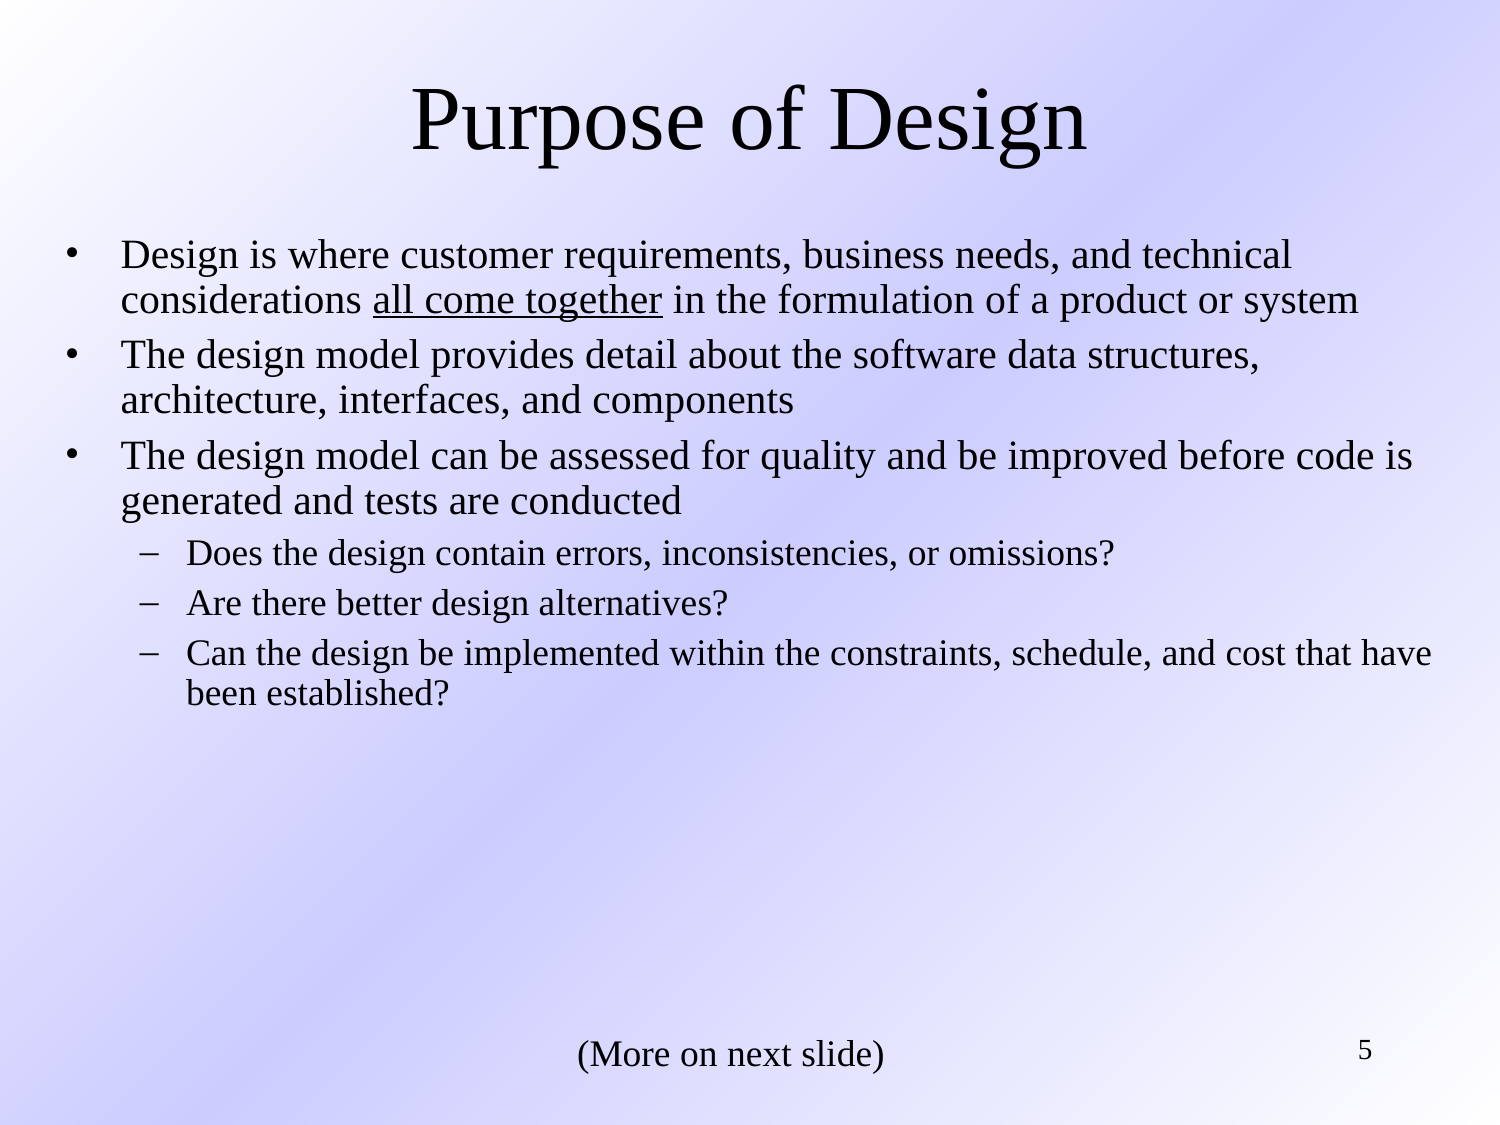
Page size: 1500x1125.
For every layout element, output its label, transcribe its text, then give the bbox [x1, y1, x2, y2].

text_box 5 [1074, 1024, 1388, 1074]
text_box (More on next slide) [562, 1025, 901, 1084]
title Purpose of Design [112, 24, 1388, 213]
list Design is where customer requirements, business needs, and technical considerations all come together in the formulation of a product or system The design model provides detail about the software data structures, architecture, interfaces, and components The design model can be assessed for quality and be improved before code is generated and tests are conducted Does the design contain errors, inconsistencies, or omissions? Are there better design alternatives? Can the design be implemented within the constraints, schedule, and cost that have been established? [50, 224, 1450, 900]
